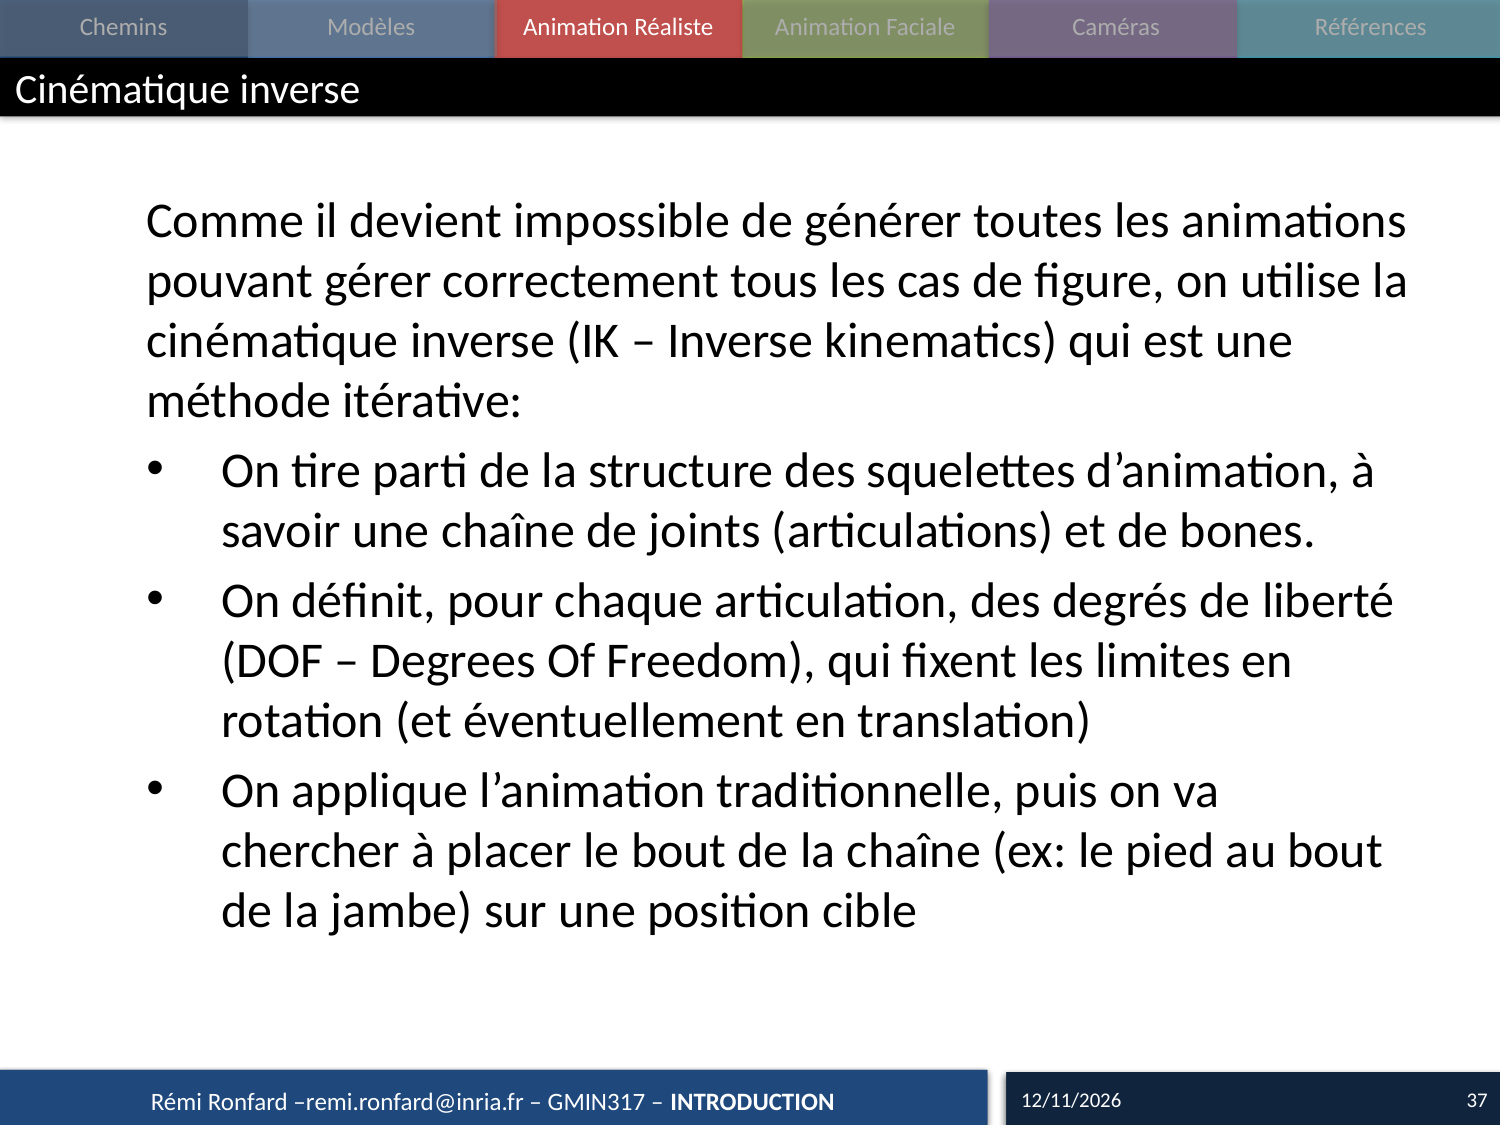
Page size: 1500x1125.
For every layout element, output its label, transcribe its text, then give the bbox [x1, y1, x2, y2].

title Cinématique inverse [0, 58, 1500, 117]
list Comme il devient impossible de générer toutes les animations pouvant gérer correctement tous les cas de figure, on utilise la cinématique inverse (IK – Inverse kinematics) qui est une méthode itérative: On tire parti de la structure des squelettes d’animation, à savoir une chaîne de joints (articulations) et de bones. On définit, pour chaque articulation, des degrés de liberté (DOF – Degrees Of Freedom), qui fixent les limites en rotation (et éventuellement en translation) On applique l’animation traditionnelle, puis on va chercher à placer le bout de la chaîne (ex: le pied au bout de la jambe) sur une position cible [75, 179, 1425, 1005]
footer Rémi Ronfard –remi.ronfard@inria.fr – GMIN317 – INTRODUCTION [0, 1072, 988, 1125]
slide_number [1006, 1070, 1153, 1125]
slide_number 37 [1153, 1071, 1500, 1125]
